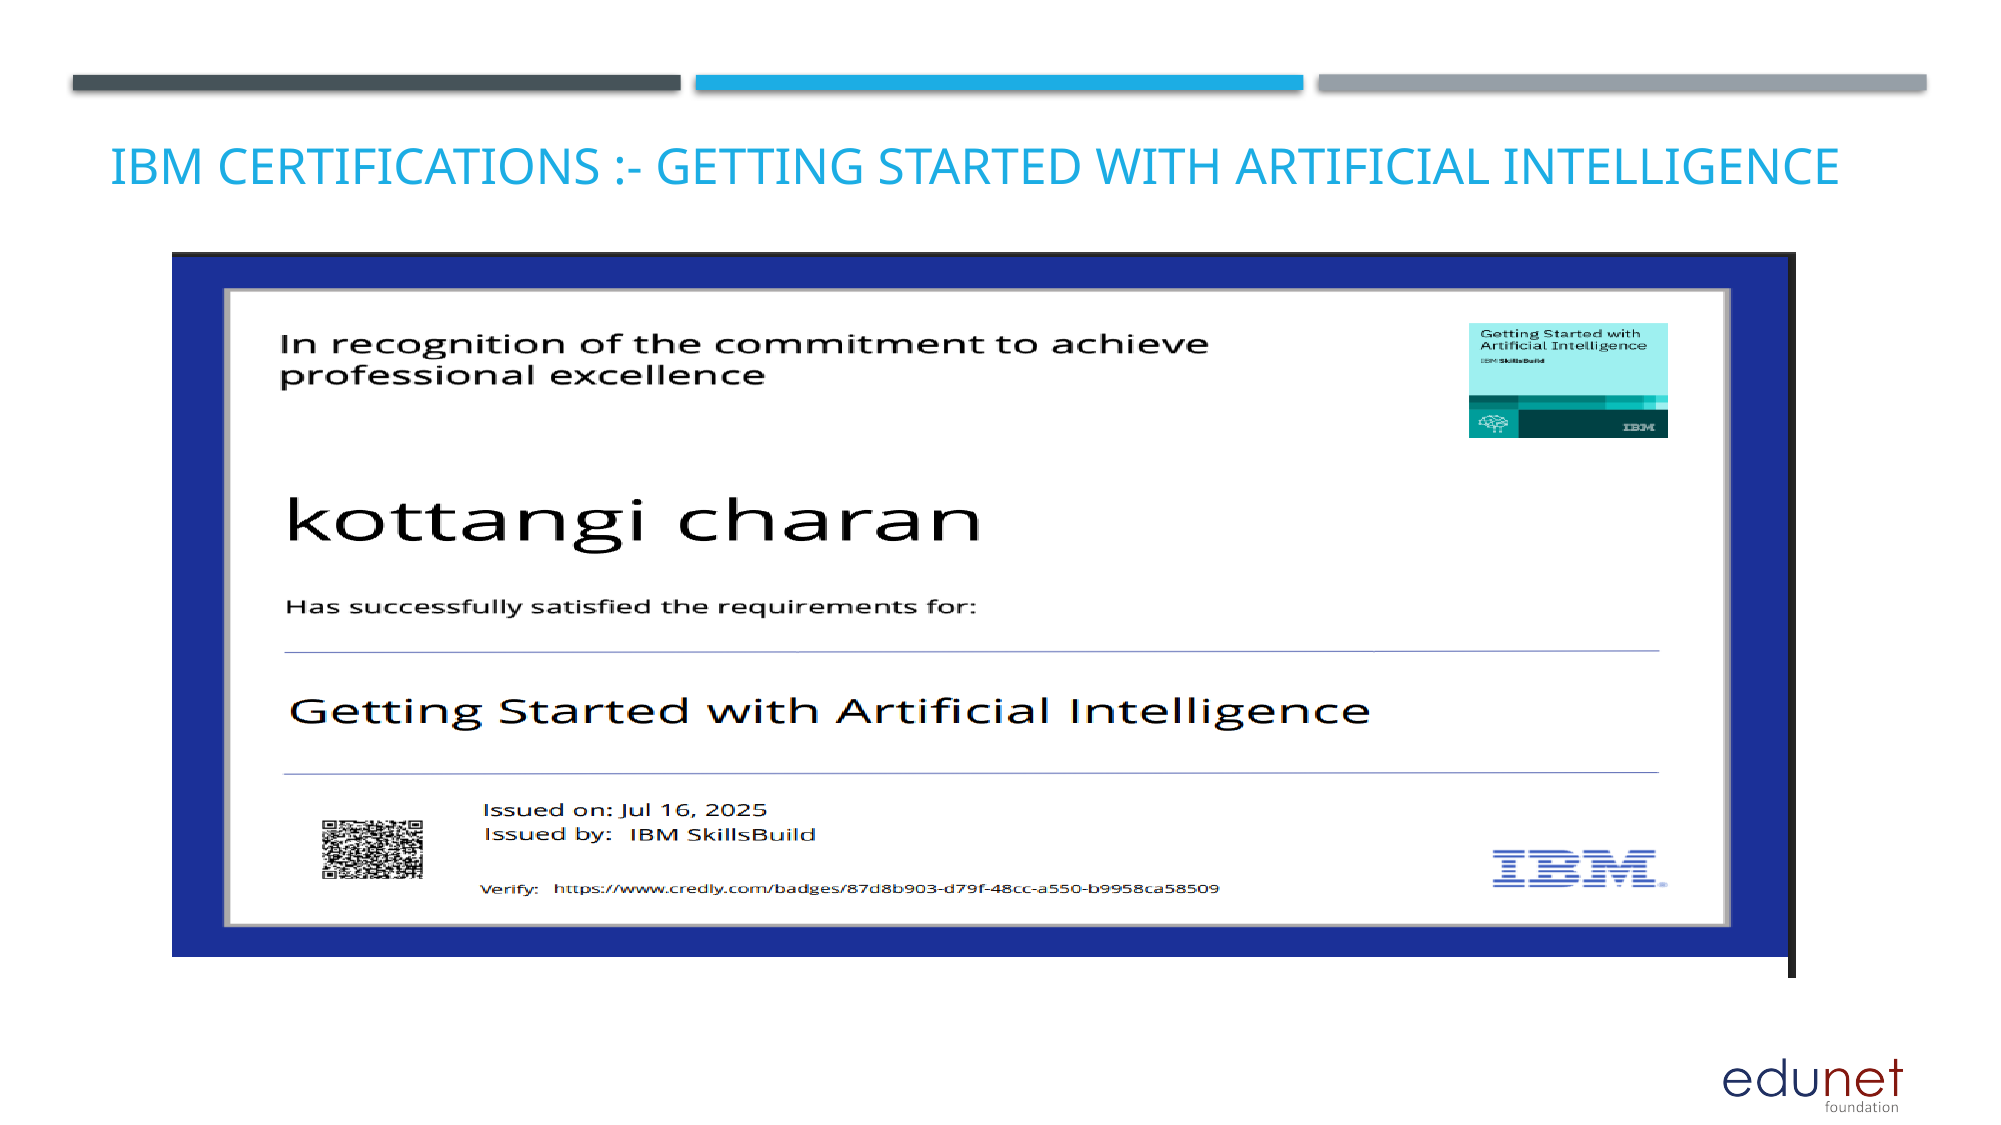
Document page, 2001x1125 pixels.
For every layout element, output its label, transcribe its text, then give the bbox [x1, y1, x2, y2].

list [171, 251, 1797, 978]
title IBM Certifications :- getting started with artificial intelligence [95, 115, 1905, 203]
picture [1719, 1056, 1905, 1116]
